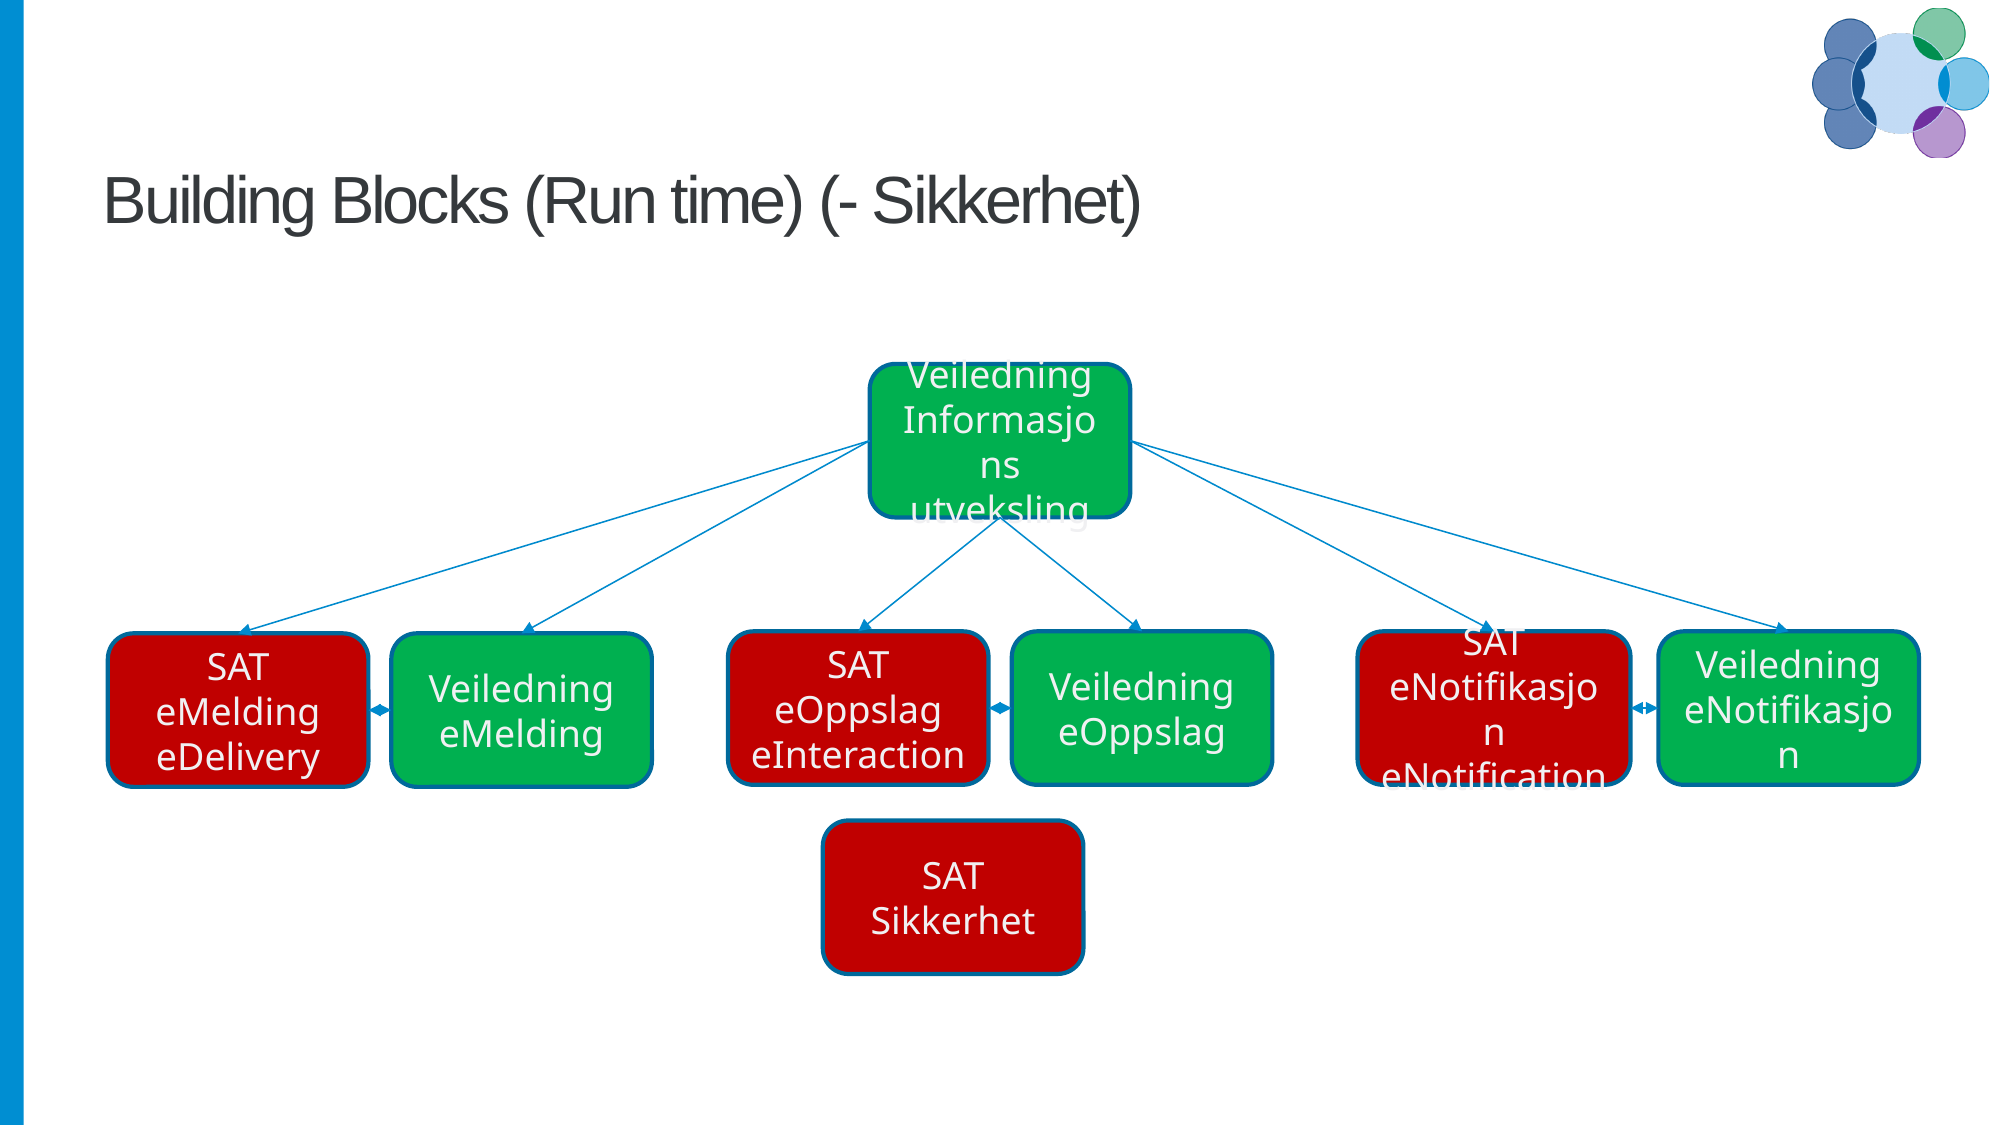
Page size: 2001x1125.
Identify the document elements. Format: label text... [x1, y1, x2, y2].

text_box Veiledning eOppslag [1009, 640, 1275, 787]
text_box Veiledning eMelding [389, 643, 655, 789]
text_box Veiledning eNotifikasjon [1656, 629, 1922, 787]
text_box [237, 440, 870, 634]
text_box SAT eNotifikasjon eNotification [1355, 640, 1633, 787]
text_box Veiledning Informasjons utveksling [867, 361, 1133, 515]
title Building Blocks (Run time) (- Sikkerhet) [82, 39, 1918, 247]
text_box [857, 517, 997, 632]
text_box SAT eMelding eDelivery [105, 631, 371, 789]
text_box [999, 517, 1123, 632]
text_box SAT eOppslag eInteraction [725, 640, 991, 787]
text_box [1130, 440, 1789, 632]
text_box SAT Sikkerhet [820, 818, 1086, 977]
